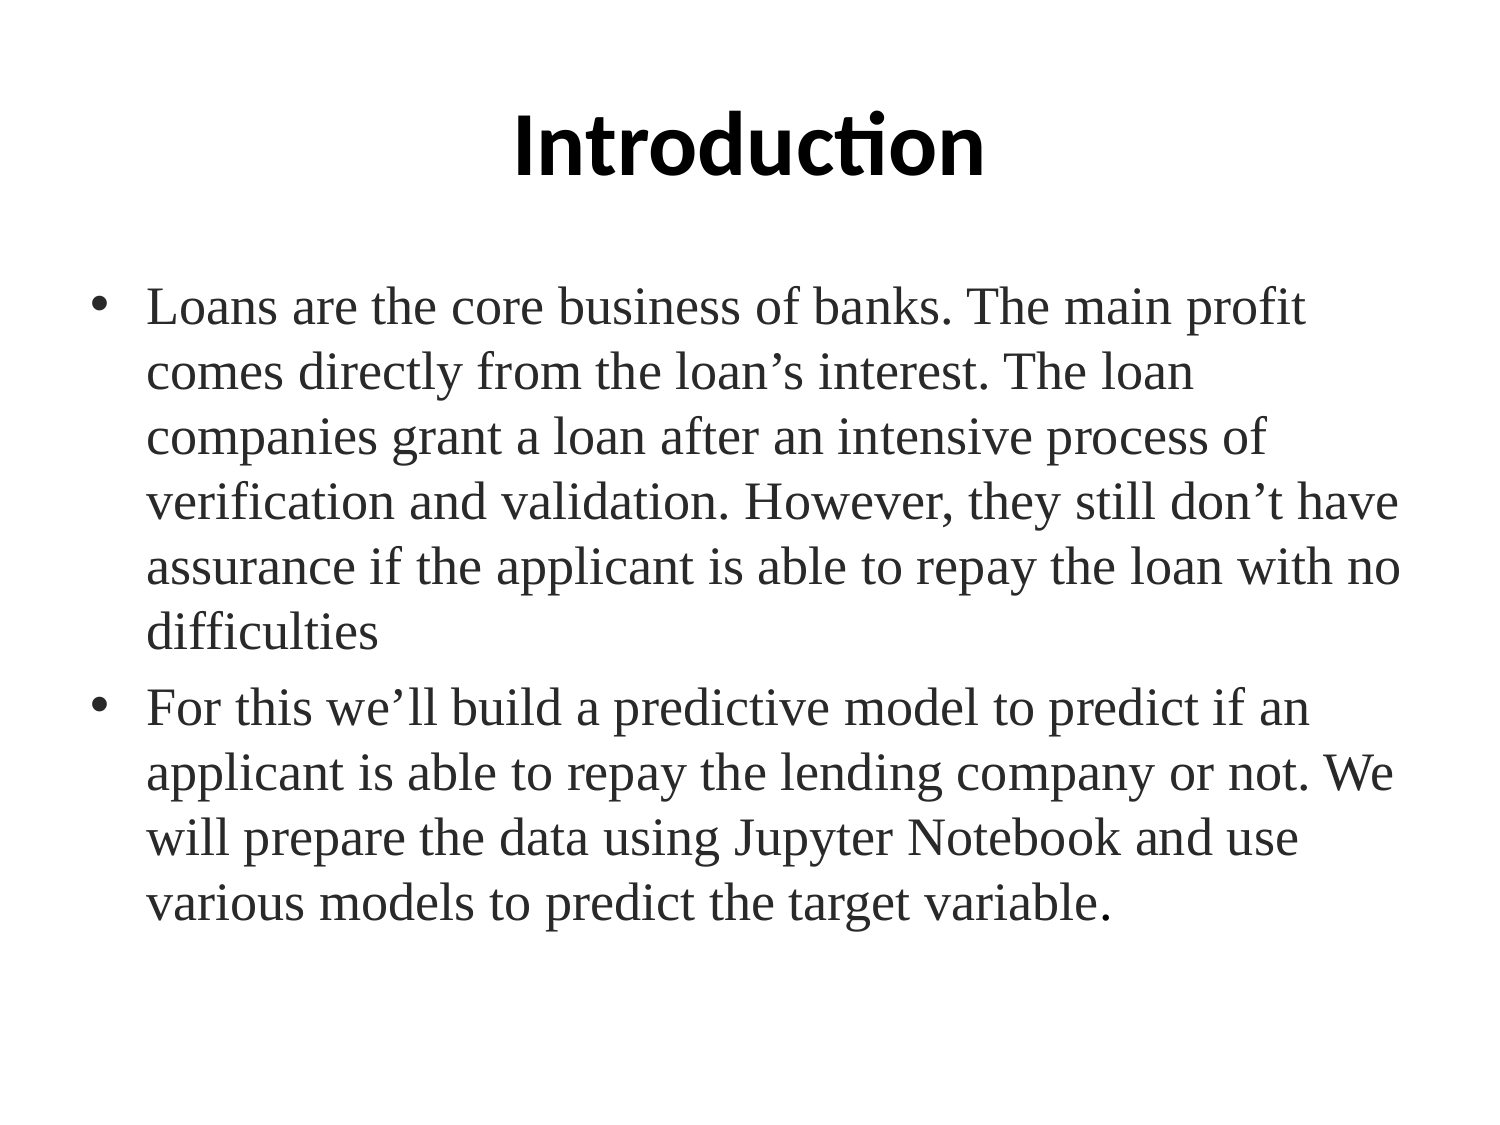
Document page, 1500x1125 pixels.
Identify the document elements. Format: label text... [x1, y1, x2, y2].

list Loans are the core business of banks. The main profit comes directly from the loan’s interest. The loan companies grant a loan after an intensive process of verification and validation. However, they still don’t have assurance if the applicant is able to repay the loan with no difficulties For this we’ll build a predictive model to predict if an applicant is able to repay the lending company or not. We will prepare the data using Jupyter Notebook and use various models to predict the target variable. [75, 262, 1425, 1005]
title Introduction [75, 45, 1425, 233]
